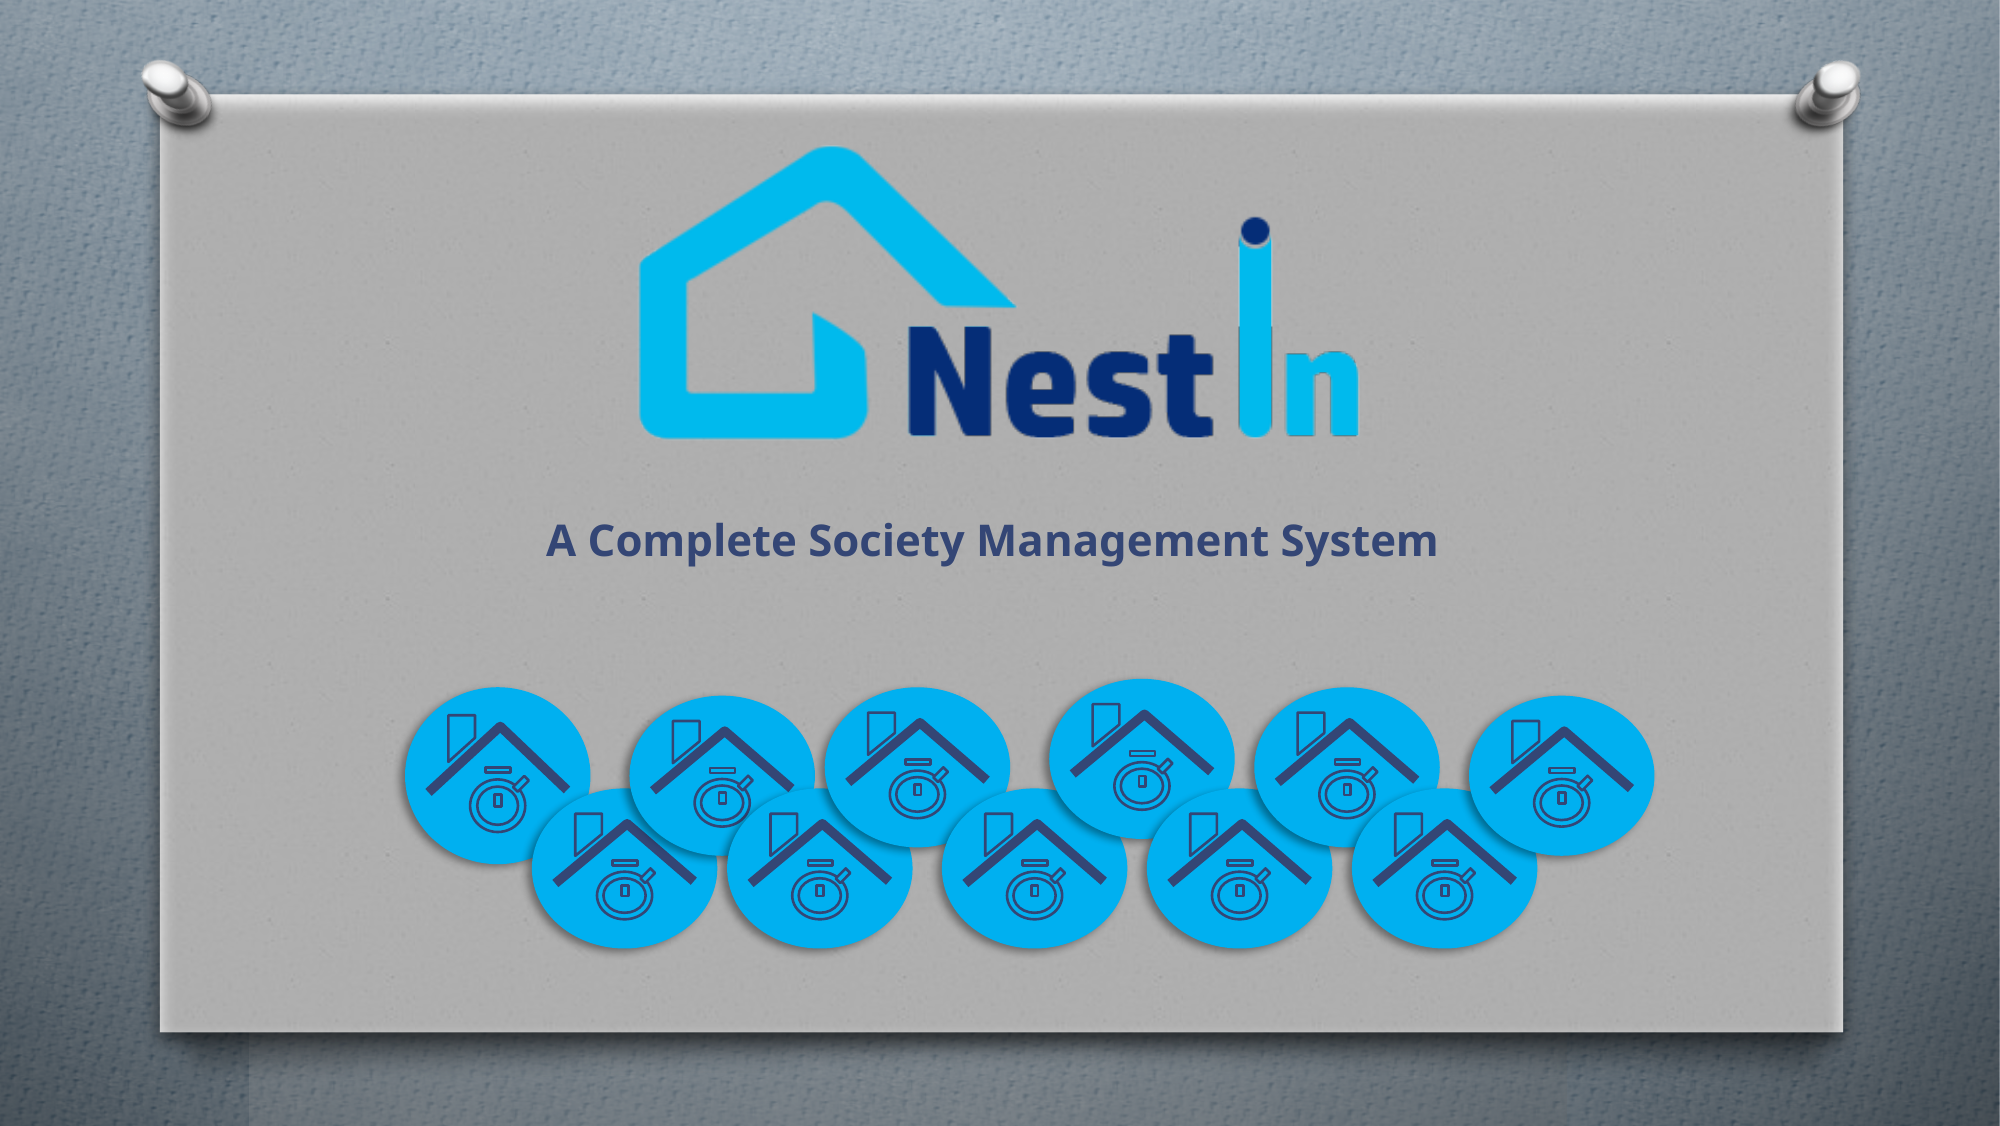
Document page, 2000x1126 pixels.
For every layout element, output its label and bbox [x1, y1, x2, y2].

text_box [404, 678, 1655, 949]
picture [106, 24, 256, 159]
picture [1763, 30, 1911, 161]
text_box [256, 116, 1741, 574]
